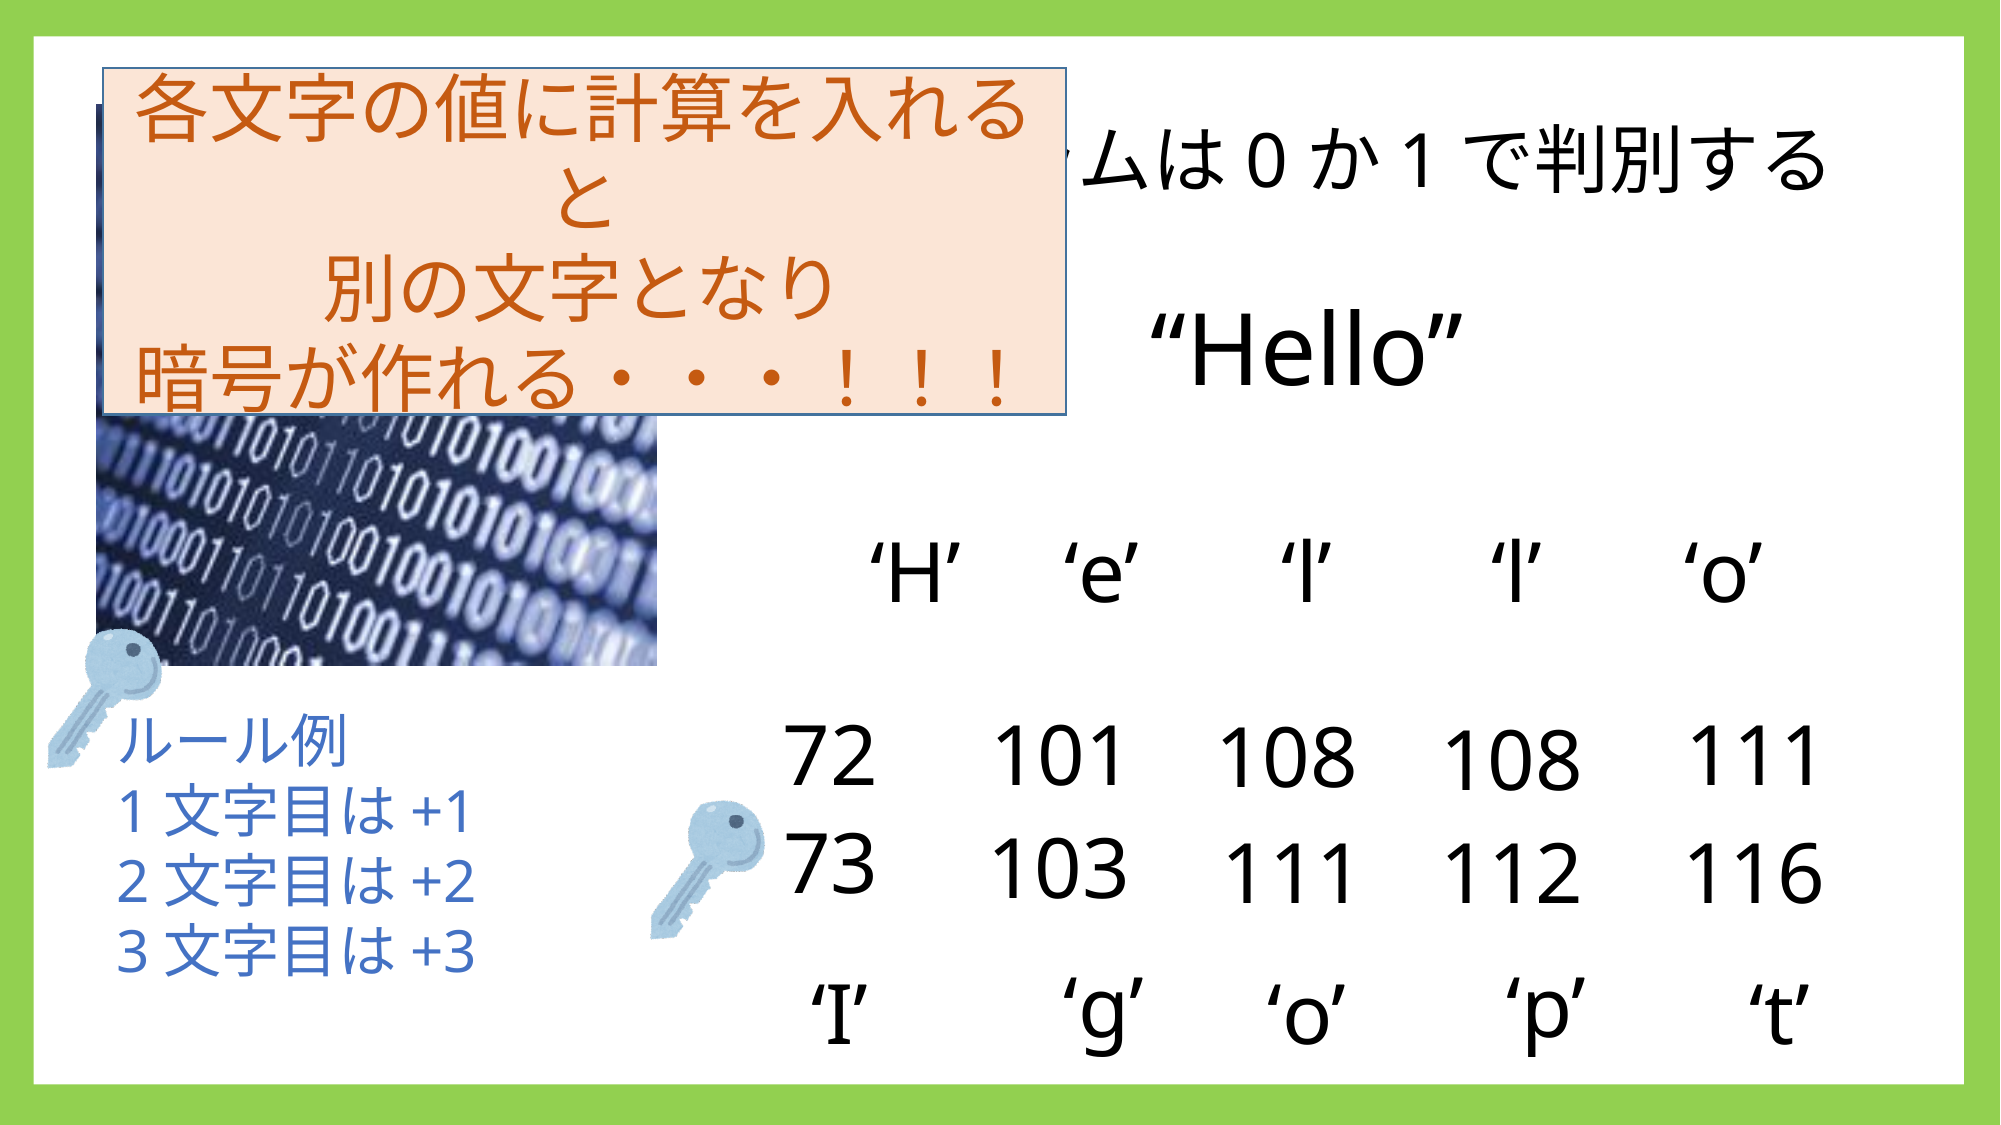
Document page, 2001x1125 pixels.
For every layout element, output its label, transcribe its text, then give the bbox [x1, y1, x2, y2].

text_box 116 [1667, 812, 1841, 928]
text_box ‘o’ [1252, 953, 1362, 1069]
text_box ‘l’ [1476, 511, 1557, 627]
text_box ‘t’ [1735, 953, 1826, 1069]
text_box 各文字の値に計算を入れると 別の文字となり 暗号が作れる・・・！！！ [102, 67, 1067, 416]
text_box 103 [972, 808, 1145, 923]
text_box 73 [785, 803, 894, 918]
text_box ‘l’ [1266, 511, 1348, 627]
picture [24, 104, 657, 778]
text_box ‘H’ [855, 511, 976, 627]
text_box ‘o’ [1669, 511, 1779, 627]
text_box “Hello” [1135, 278, 1479, 413]
picture [627, 792, 785, 949]
text_box ‘I’ [796, 953, 884, 1069]
text_box ‘p’ [1492, 947, 1602, 1062]
text_box ‘g’ [1049, 947, 1160, 1062]
text_box プログラムは0か1で判別する [1067, 104, 1850, 210]
text_box 111 [1207, 813, 1380, 928]
text_box ルール例 1文字目は+1 2文字目は+2 3文字目は+3 [101, 696, 492, 992]
text_box 72 [767, 694, 893, 803]
text_box 112 [1426, 812, 1599, 928]
text_box 101 [975, 694, 1148, 810]
text_box ‘e’ [1049, 511, 1155, 627]
text_box 108 [1200, 696, 1373, 812]
text_box 111 [1671, 694, 1844, 810]
text_box 108 [1425, 699, 1598, 815]
